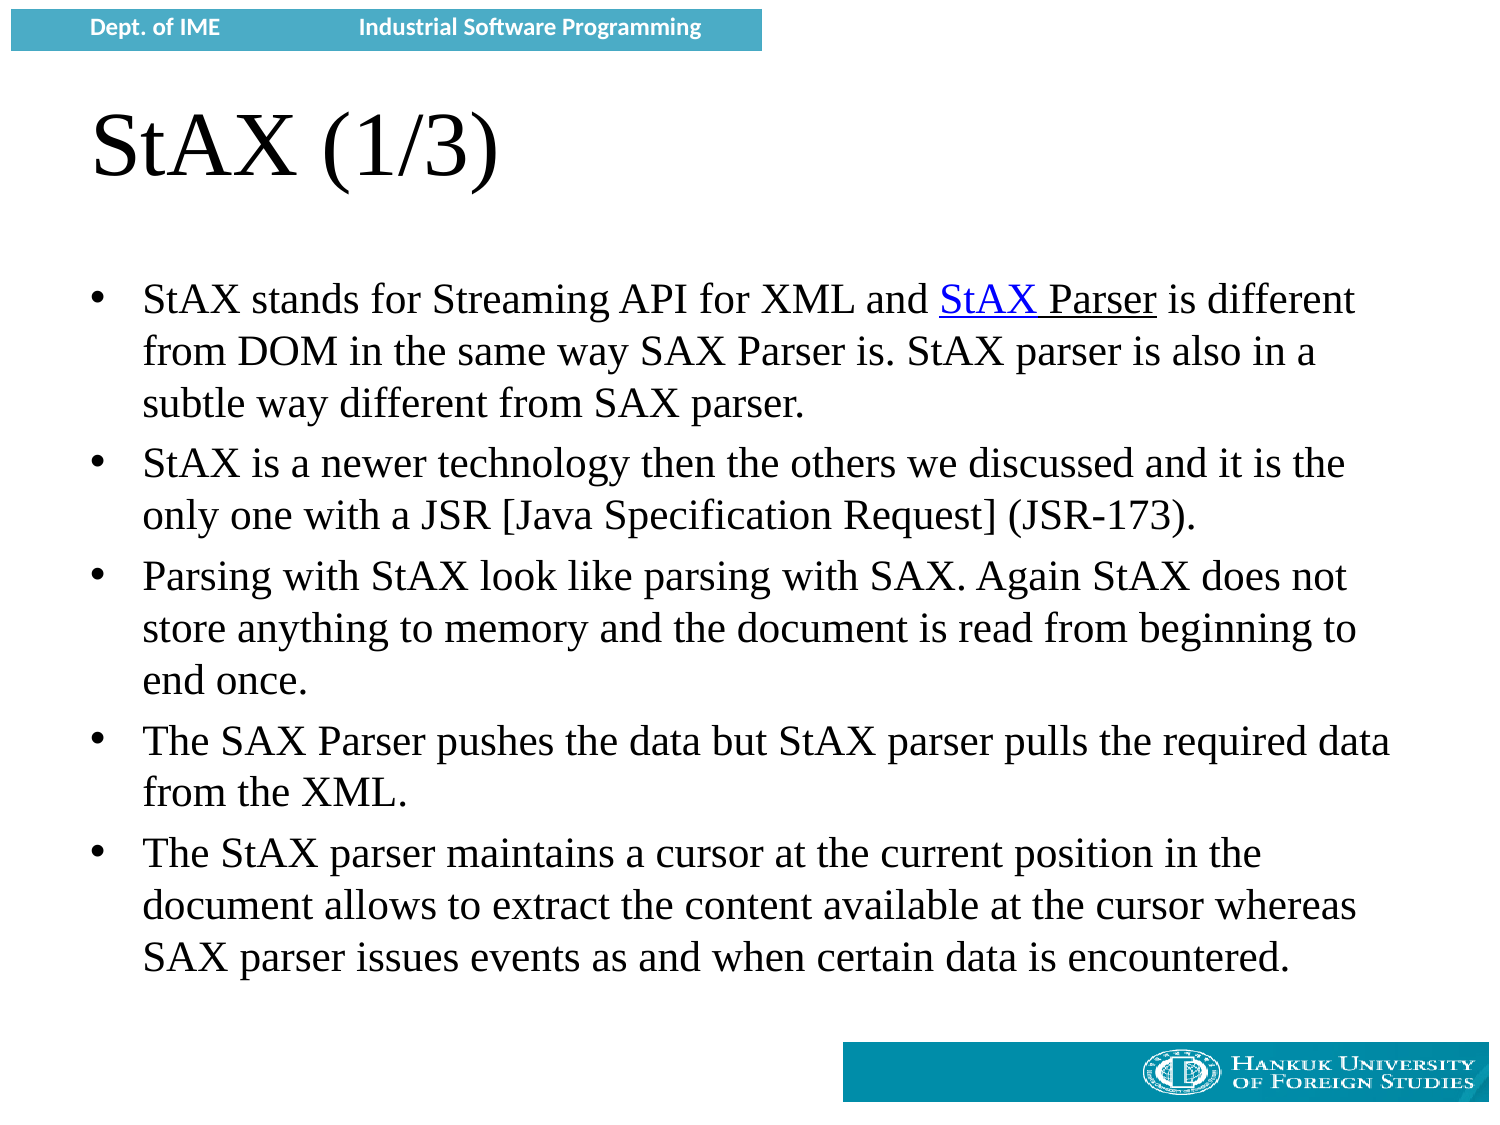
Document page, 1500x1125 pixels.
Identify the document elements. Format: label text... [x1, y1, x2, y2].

picture [843, 1042, 1489, 1102]
title StAX (1/3) [75, 45, 1425, 233]
list StAX stands for Streaming API for XML and StAX Parser is different from DOM in the same way SAX Parser is. StAX parser is also in a subtle way different from SAX parser. StAX is a newer technology then the others we discussed and it is the only one with a JSR [Java Specification Request] (JSR-173). Parsing with StAX look like parsing with SAX. Again StAX does not store anything to memory and the document is read from beginning to end once. The SAX Parser pushes the data but StAX parser pulls the required data from the XML. The StAX parser maintains a cursor at the current position in the document allows to extract the content available at the cursor whereas SAX parser issues events as and when certain data is encountered. [75, 262, 1425, 1005]
